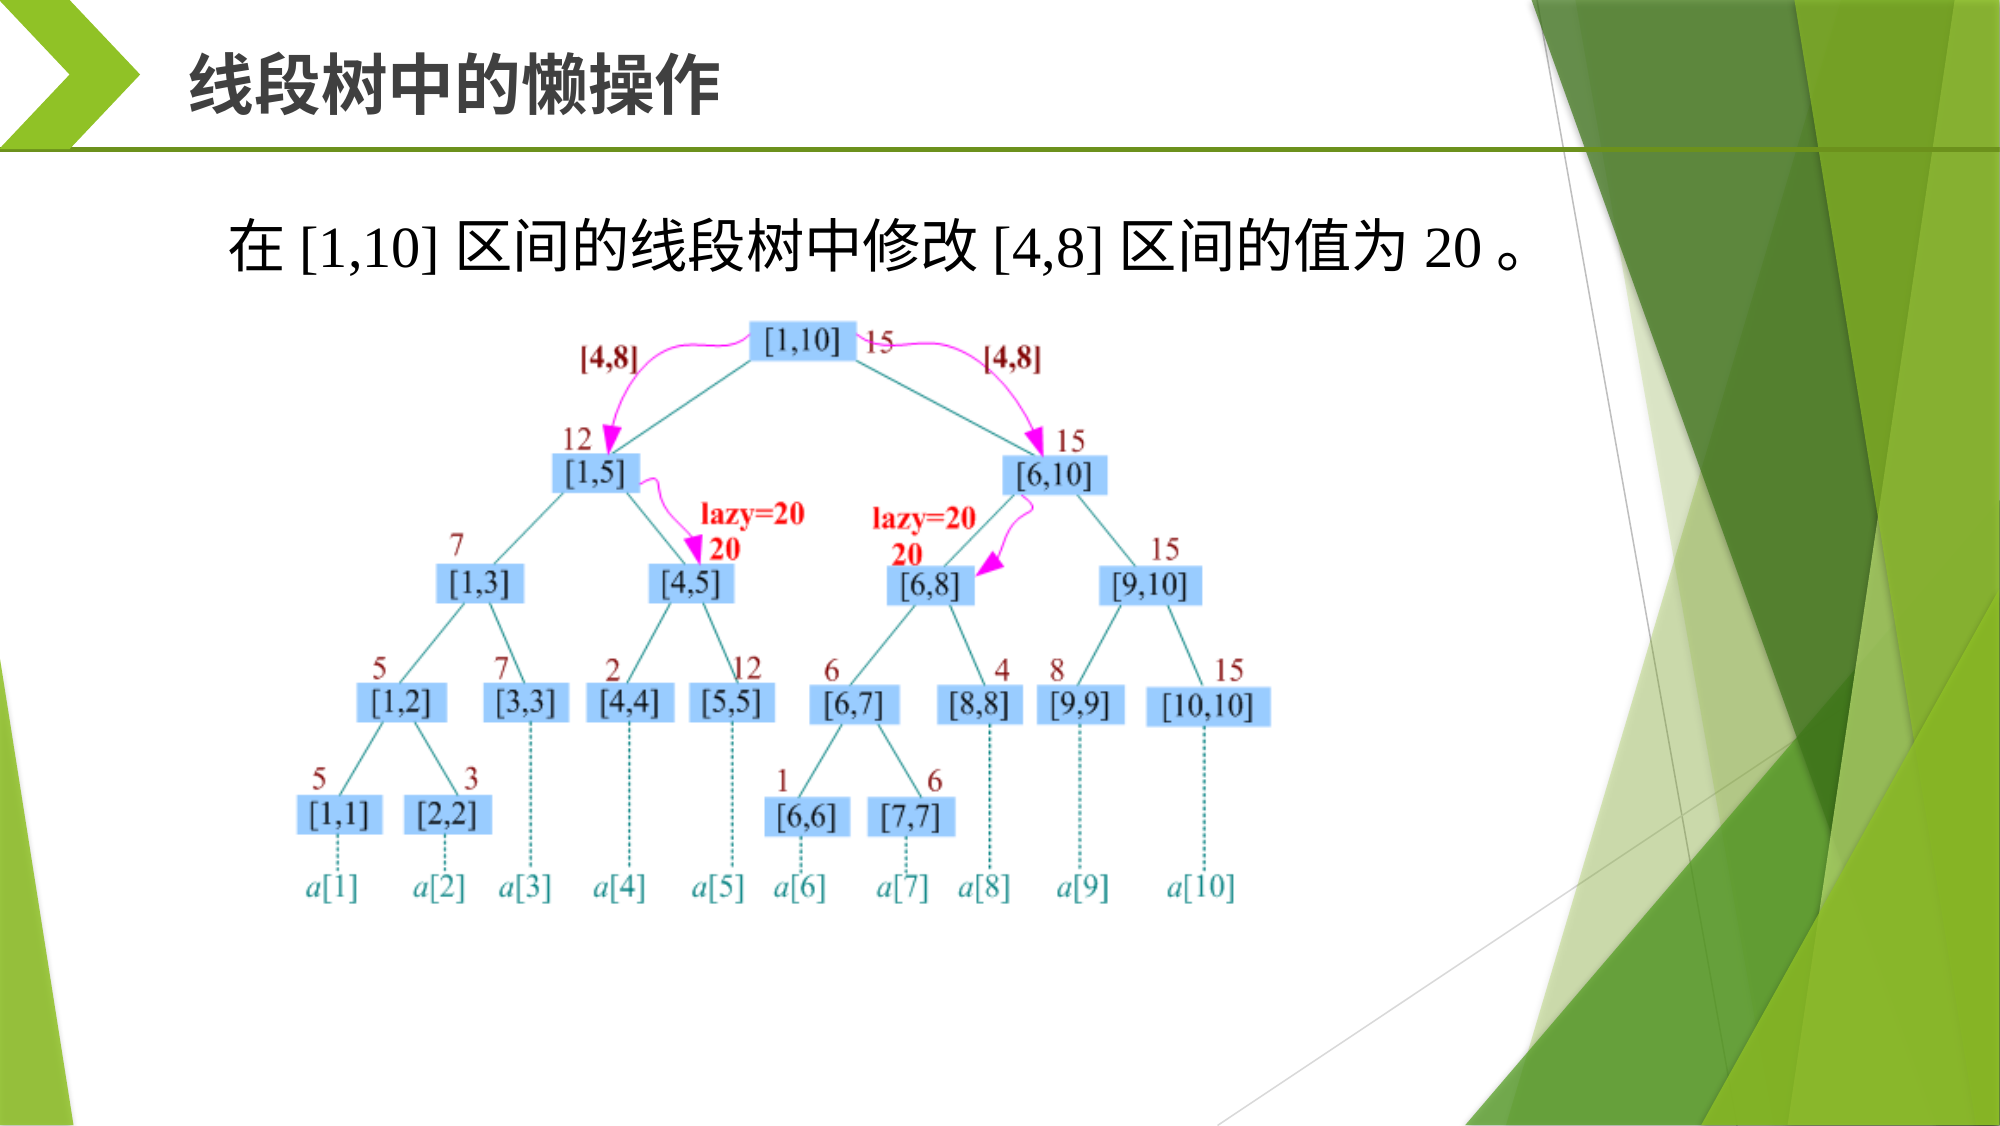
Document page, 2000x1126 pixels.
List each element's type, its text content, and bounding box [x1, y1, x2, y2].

picture [278, 314, 1275, 916]
text_box 线段树中的懒操作 [173, 35, 823, 131]
text_box 在[1,10]区间的线段树中修改[4,8]区间的值为20。 [113, 166, 1603, 287]
text_box [0, 0, 142, 148]
